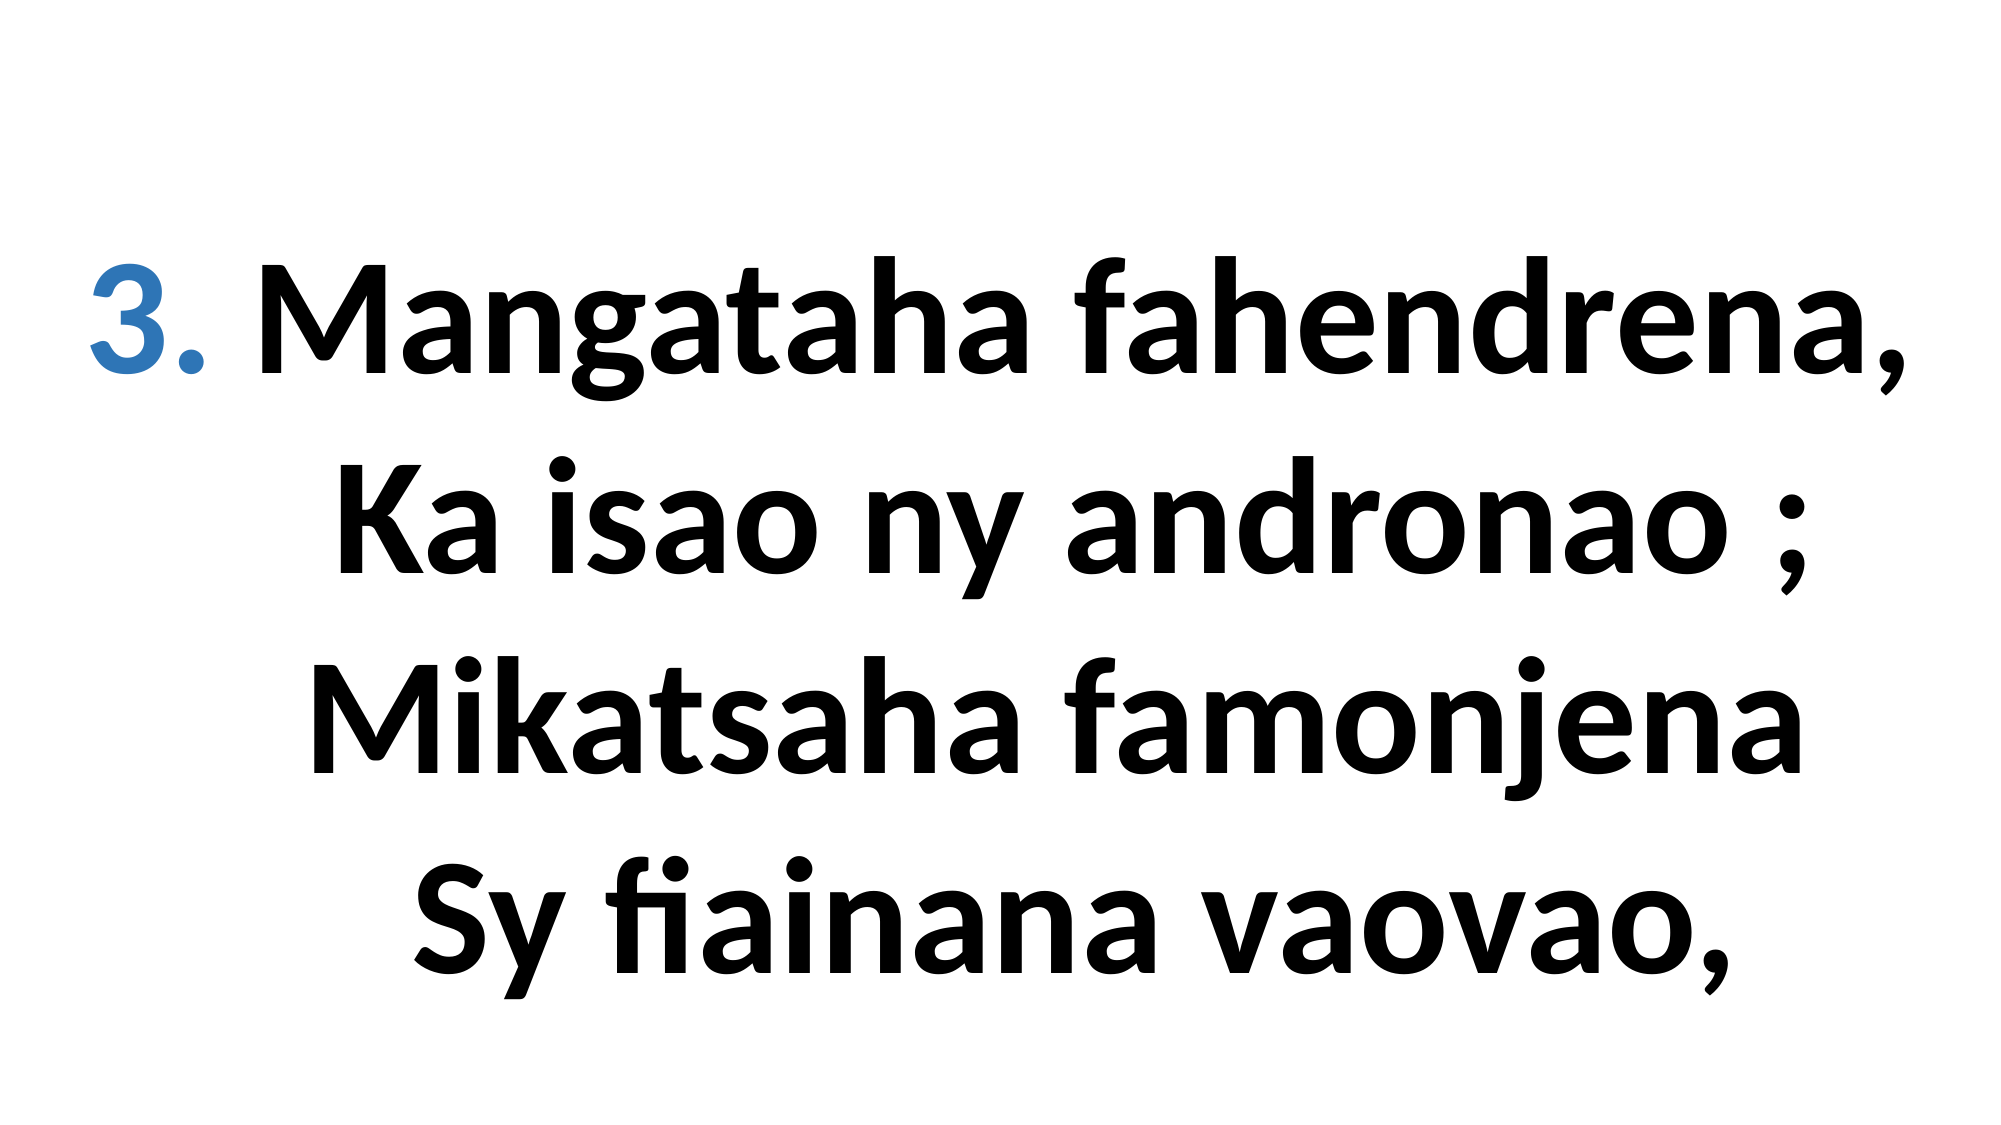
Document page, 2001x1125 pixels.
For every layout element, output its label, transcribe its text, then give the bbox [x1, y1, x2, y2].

text_box 3. Mangataha fahendrena, Ka isao ny andronao ; Mikatsaha famonjena Sy fiainana vaovao, [0, 199, 2000, 1014]
